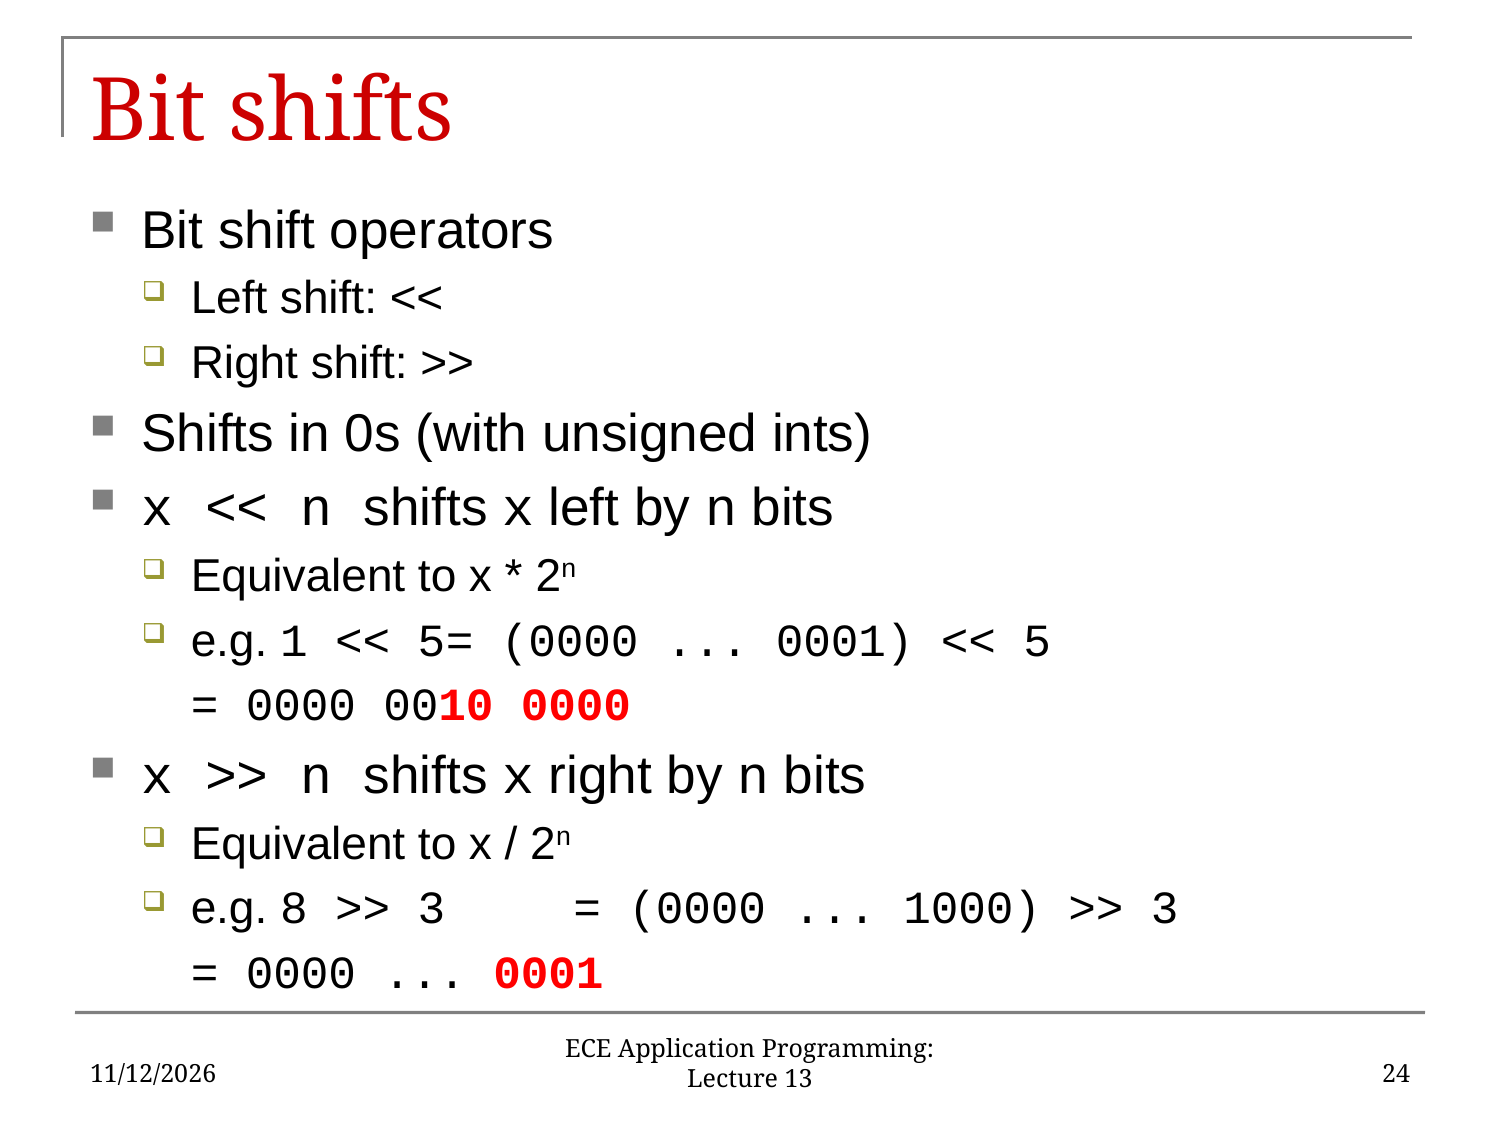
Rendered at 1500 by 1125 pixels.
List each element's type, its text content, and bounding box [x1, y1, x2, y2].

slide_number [74, 1023, 426, 1100]
title Bit shifts [75, 45, 1425, 163]
list Bit shift operators Left shift: << Right shift: >> Shifts in 0s (with unsigned ints) x << n shifts x left by n bits Equivalent to x * 2n e.g. 1 << 5 = (0000 ... 0001) << 5 = 0000 0010 0000 x >> n shifts x right by n bits Equivalent to x / 2n e.g. 8 >> 3 = (0000 ... 1000) >> 3 = 0000 ... 0001 [75, 187, 1425, 1006]
slide_number 24 [1074, 1023, 1426, 1100]
footer ECE Application Programming: Lecture 13 [512, 1024, 988, 1101]
